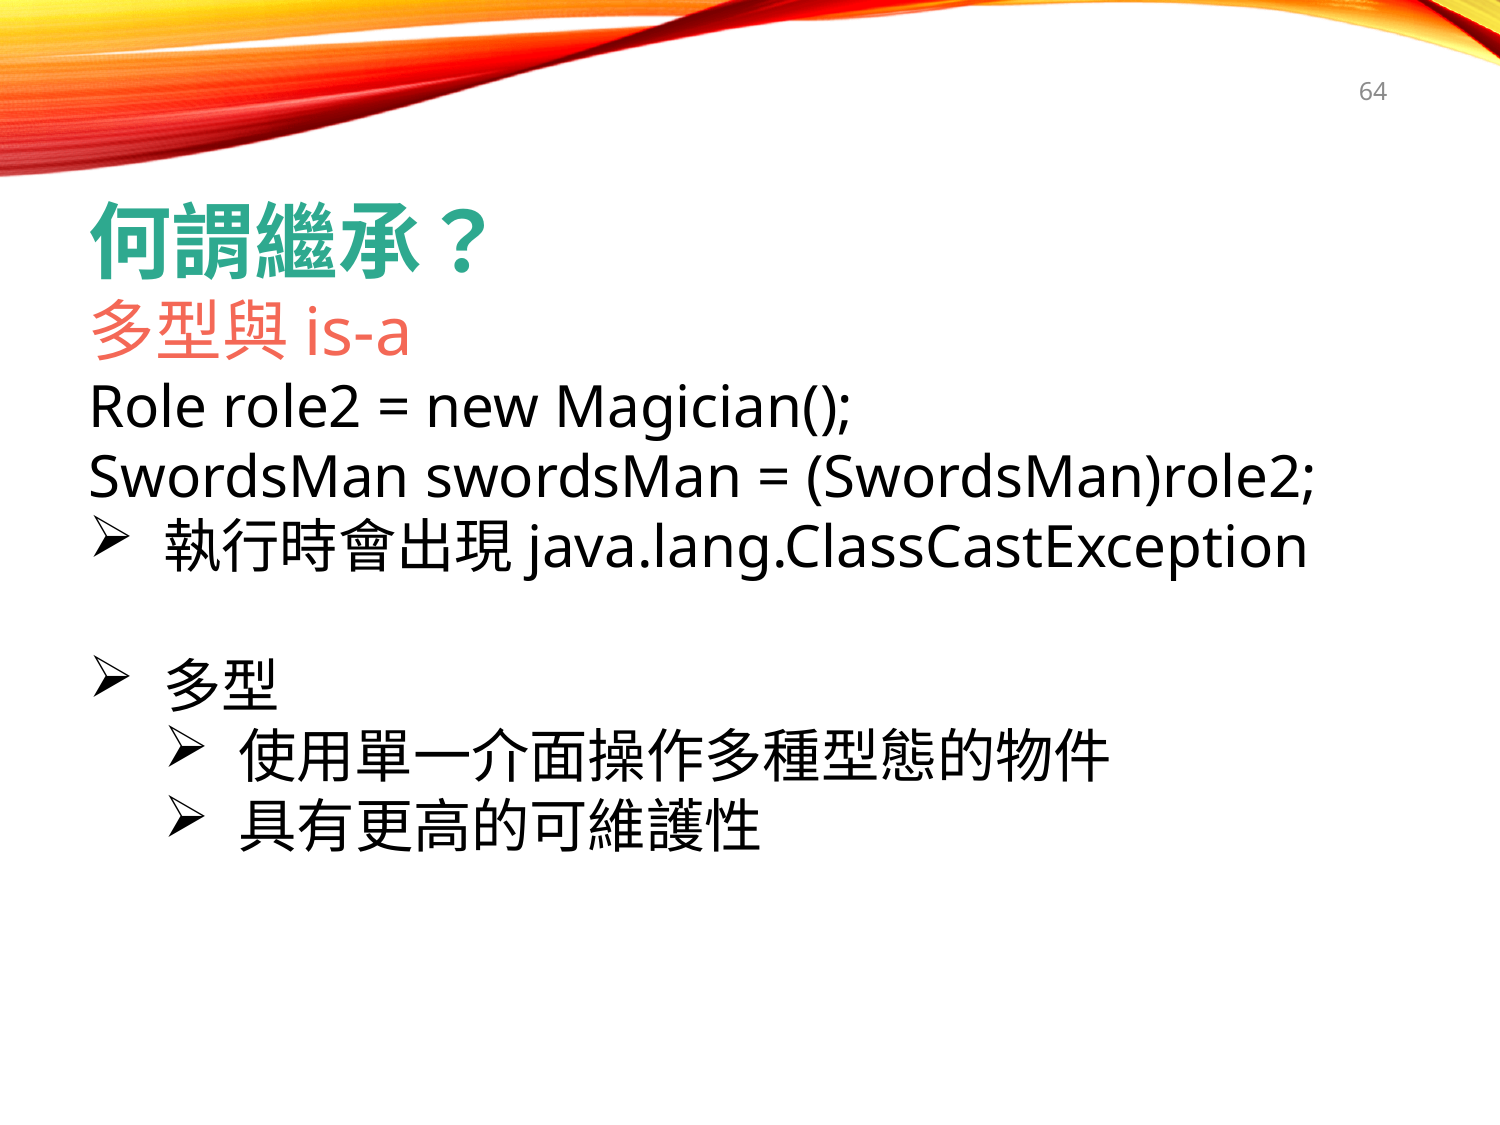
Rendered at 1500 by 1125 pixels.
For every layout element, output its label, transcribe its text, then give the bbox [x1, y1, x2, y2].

picture [0, 0, 1500, 178]
slide_number 64 [1078, 62, 1403, 123]
text_box 何謂繼承？ 多型與is-a Role role2 = new Magician(); SwordsMan swordsMan = (SwordsMan)role2; 執行時會出現java.lang.ClassCastException 多型 使用單一介面操作多種型態的物件 具有更高的可維護性 [0, 181, 1500, 866]
